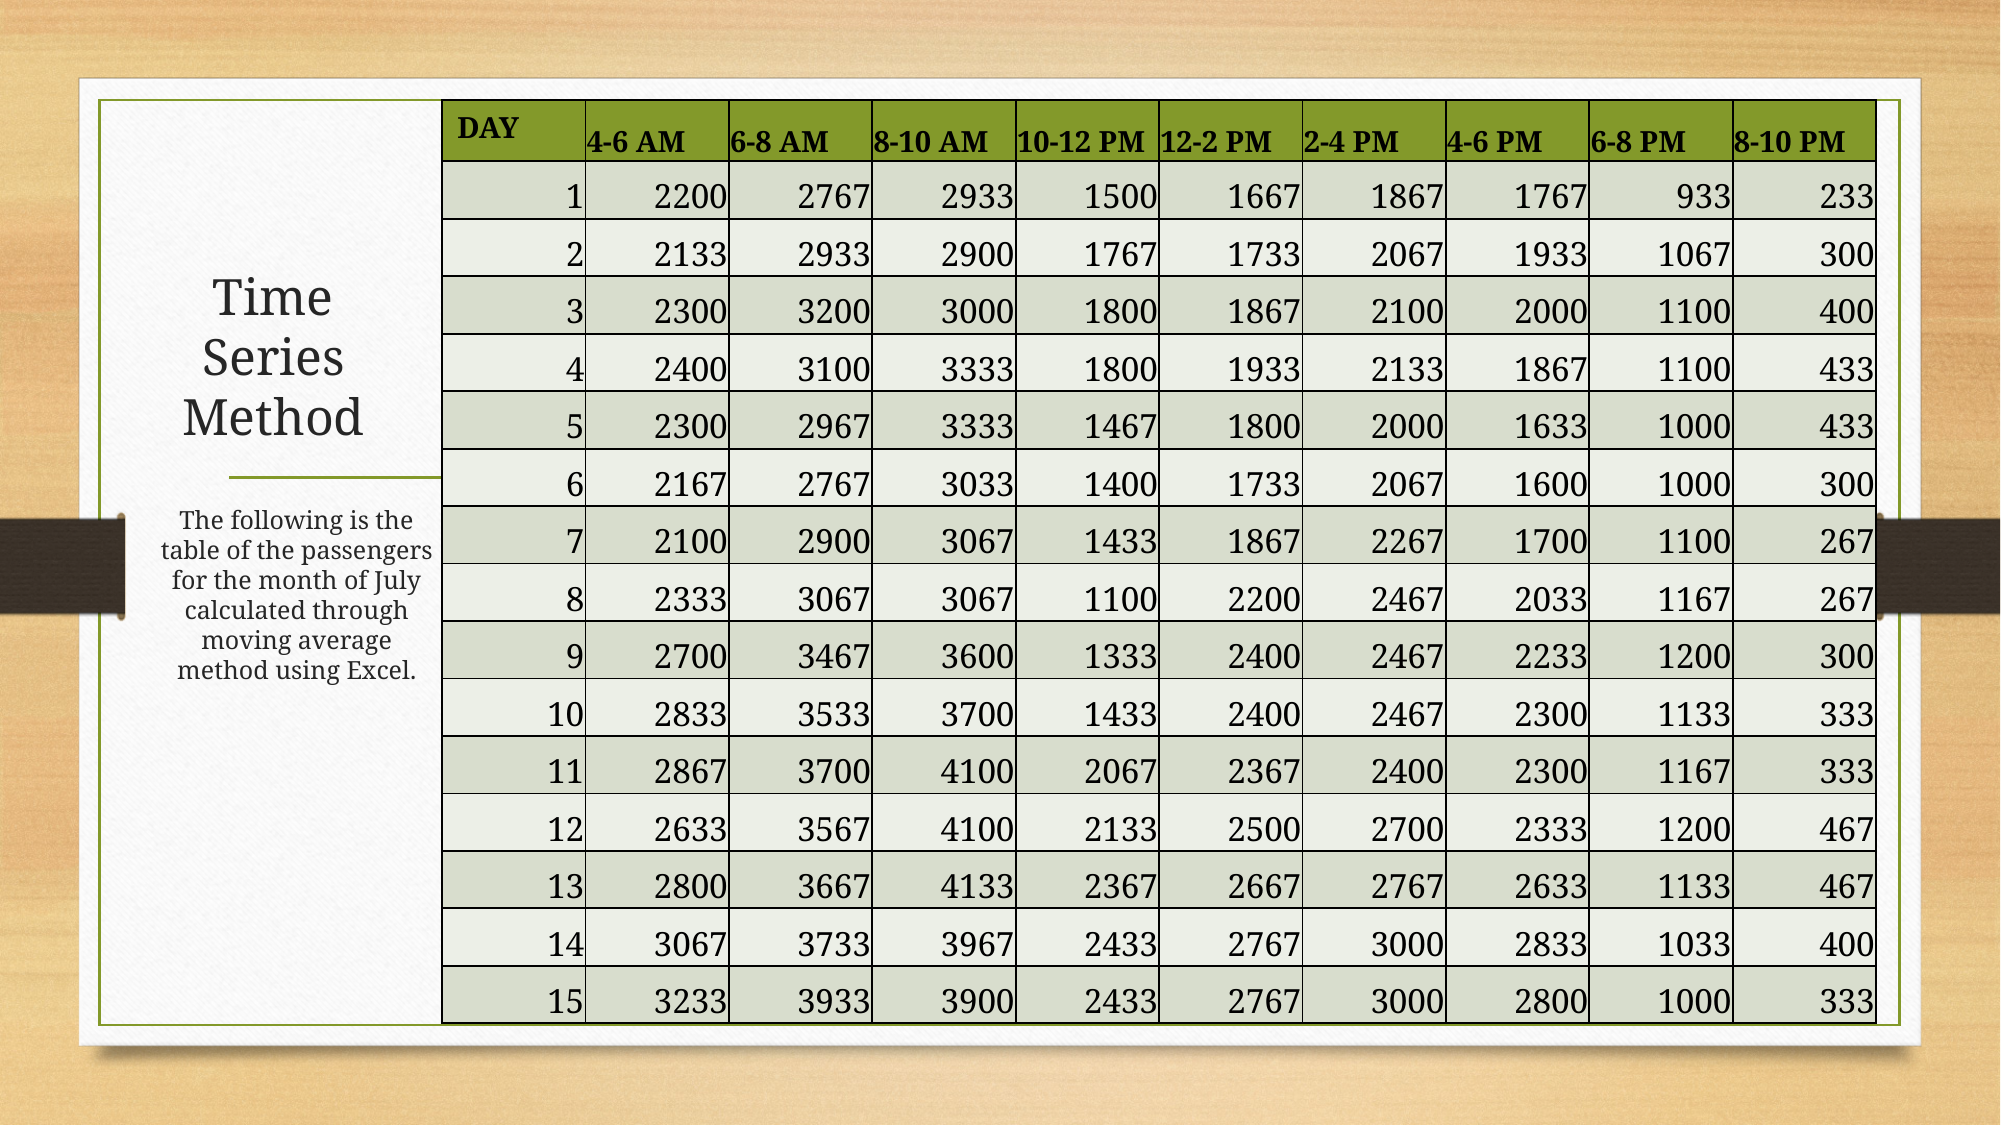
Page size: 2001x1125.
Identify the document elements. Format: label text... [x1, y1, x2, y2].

table_cell 3067 [730, 564, 871, 620]
table_cell 3067 [873, 507, 1015, 563]
table_cell 4133 [873, 852, 1015, 907]
table_cell 2900 [730, 507, 871, 563]
table_cell 3033 [873, 450, 1015, 505]
table_cell 467 [1734, 794, 1875, 850]
table_cell 2067 [1303, 450, 1445, 505]
table_cell 1433 [1017, 507, 1158, 563]
table_cell 1000 [1590, 392, 1732, 448]
table_cell 2800 [586, 852, 728, 907]
table_cell 3700 [730, 737, 871, 793]
table_cell 8 [443, 564, 585, 620]
table_cell 1867 [1160, 507, 1302, 563]
table_cell 1800 [1160, 392, 1302, 448]
table_cell 2067 [1303, 220, 1445, 275]
table_cell 2333 [1447, 794, 1588, 850]
table_cell 1767 [1017, 220, 1158, 275]
picture [0, 0, 2001, 1125]
table_cell 3333 [873, 392, 1015, 448]
table_cell 2300 [586, 392, 728, 448]
table_cell 1633 [1447, 392, 1588, 448]
table_cell 1200 [1590, 794, 1732, 850]
list The following is the table of the passengers for the month of July calculated through moving average method using Excel. [137, 497, 441, 696]
table_cell 2467 [1303, 622, 1445, 678]
table_cell 1067 [1590, 220, 1732, 275]
table_header 6-8 PM [1590, 101, 1732, 160]
table_cell 2833 [586, 679, 728, 735]
table_cell 1000 [1590, 967, 1732, 1022]
table_cell 2933 [873, 162, 1015, 218]
table_cell 333 [1734, 737, 1875, 793]
table_cell 233 [1734, 162, 1875, 218]
table_cell 2333 [586, 564, 728, 620]
table_cell 1400 [1017, 450, 1158, 505]
table_cell 1667 [1160, 162, 1302, 218]
table_cell 2967 [730, 392, 871, 448]
table_cell 1700 [1447, 507, 1588, 563]
table_cell 13 [443, 852, 585, 907]
table_cell 2800 [1447, 967, 1588, 1022]
table_header 8-10 PM [1734, 101, 1875, 160]
table_cell 2300 [1447, 679, 1588, 735]
table_cell 1167 [1590, 564, 1732, 620]
table_cell 2067 [1017, 737, 1158, 793]
table_cell 3933 [730, 967, 871, 1022]
table_cell 267 [1734, 564, 1875, 620]
table_cell 3000 [1303, 909, 1445, 965]
table_cell 2900 [873, 220, 1015, 275]
table_cell 2167 [586, 450, 728, 505]
table_header 6-8 AM [730, 101, 871, 160]
table_cell 1100 [1590, 335, 1732, 390]
table_cell 2100 [1303, 277, 1445, 333]
table_cell 14 [443, 909, 585, 965]
table_cell 400 [1734, 277, 1875, 333]
table_cell 3200 [730, 277, 871, 333]
table_cell 933 [1590, 162, 1732, 218]
table_cell 2133 [1017, 794, 1158, 850]
table_cell 2300 [1447, 737, 1588, 793]
table_cell 2767 [1303, 852, 1445, 907]
table_cell 2700 [1303, 794, 1445, 850]
table_cell 2367 [1017, 852, 1158, 907]
table_cell 1733 [1160, 450, 1302, 505]
table_cell 3000 [1303, 967, 1445, 1022]
table_cell 400 [1734, 909, 1875, 965]
table_header 2-4 PM [1303, 101, 1445, 160]
table_cell 2033 [1447, 564, 1588, 620]
table_cell 3000 [873, 277, 1015, 333]
table_header 10-12 PM [1017, 101, 1158, 160]
table_cell 1933 [1160, 335, 1302, 390]
table_cell 1333 [1017, 622, 1158, 678]
table_cell 3533 [730, 679, 871, 735]
table_cell 2767 [1160, 967, 1302, 1022]
table_cell 1100 [1590, 277, 1732, 333]
table_cell 1500 [1017, 162, 1158, 218]
table_cell 1467 [1017, 392, 1158, 448]
table_cell 1600 [1447, 450, 1588, 505]
table_cell 2467 [1303, 679, 1445, 735]
table_cell 2433 [1017, 967, 1158, 1022]
table_cell 2467 [1303, 564, 1445, 620]
table_cell 6 [443, 450, 585, 505]
table_cell 2400 [1303, 737, 1445, 793]
table_cell 3067 [873, 564, 1015, 620]
table_cell 2200 [586, 162, 728, 218]
table_cell 3667 [730, 852, 871, 907]
table_cell 3900 [873, 967, 1015, 1022]
table_cell 2667 [1160, 852, 1302, 907]
table_cell 2833 [1447, 909, 1588, 965]
table_cell 1733 [1160, 220, 1302, 275]
table_cell 1100 [1017, 564, 1158, 620]
table_cell 9 [443, 622, 585, 678]
table_cell 300 [1734, 220, 1875, 275]
table_cell 1133 [1590, 852, 1732, 907]
table_cell 2 [443, 220, 585, 275]
table_cell 333 [1734, 967, 1875, 1022]
table_cell 1867 [1447, 335, 1588, 390]
table_cell 2267 [1303, 507, 1445, 563]
table_cell 2700 [586, 622, 728, 678]
table_cell 3567 [730, 794, 871, 850]
table_cell 333 [1734, 679, 1875, 735]
table_cell 3333 [873, 335, 1015, 390]
table_cell 2000 [1303, 392, 1445, 448]
table_cell 2767 [1160, 909, 1302, 965]
table_cell 2767 [730, 450, 871, 505]
table_cell 3 [443, 277, 585, 333]
table_cell 433 [1734, 392, 1875, 448]
table_cell 2233 [1447, 622, 1588, 678]
table_cell 3100 [730, 335, 871, 390]
table_cell 2633 [586, 794, 728, 850]
table_cell 4100 [873, 794, 1015, 850]
table_cell 1867 [1303, 162, 1445, 218]
table_cell 3600 [873, 622, 1015, 678]
table_cell 2133 [586, 220, 728, 275]
table_cell 433 [1734, 335, 1875, 390]
table_cell 2400 [1160, 622, 1302, 678]
table_header 8-10 AM [873, 101, 1015, 160]
table_cell 11 [443, 737, 585, 793]
table_cell 1433 [1017, 679, 1158, 735]
table_cell 2000 [1447, 277, 1588, 333]
table_cell 3467 [730, 622, 871, 678]
table_cell 2367 [1160, 737, 1302, 793]
table_cell 7 [443, 507, 585, 563]
table_header 12-2 PM [1160, 101, 1302, 160]
table_cell 267 [1734, 507, 1875, 563]
table_cell 2767 [730, 162, 871, 218]
table_header DAY [443, 101, 585, 160]
table_cell 15 [443, 967, 585, 1022]
title Time Series Method [137, 227, 410, 453]
table_cell 1100 [1590, 507, 1732, 563]
table_cell 10 [443, 679, 585, 735]
table_cell 3967 [873, 909, 1015, 965]
table_cell 3233 [586, 967, 728, 1022]
table_cell 2400 [1160, 679, 1302, 735]
table_cell 1033 [1590, 909, 1732, 965]
table_header 4-6 PM [1447, 101, 1588, 160]
table_cell 2133 [1303, 335, 1445, 390]
table_cell 1867 [1160, 277, 1302, 333]
table_cell 2867 [586, 737, 728, 793]
table_cell 3067 [586, 909, 728, 965]
table_cell 467 [1734, 852, 1875, 907]
table_cell 2100 [586, 507, 728, 563]
table_cell 1767 [1447, 162, 1588, 218]
table_cell 2933 [730, 220, 871, 275]
table_cell 2500 [1160, 794, 1302, 850]
table_cell 1933 [1447, 220, 1588, 275]
table_cell 1200 [1590, 622, 1732, 678]
table_cell 1800 [1017, 277, 1158, 333]
table_cell 4100 [873, 737, 1015, 793]
table_cell 1133 [1590, 679, 1732, 735]
table_cell 1167 [1590, 737, 1732, 793]
table_cell 1000 [1590, 450, 1732, 505]
table_cell 3733 [730, 909, 871, 965]
table_cell 2433 [1017, 909, 1158, 965]
table_cell 3700 [873, 679, 1015, 735]
table_cell 300 [1734, 622, 1875, 678]
table_cell 4 [443, 335, 585, 390]
table_cell 1800 [1017, 335, 1158, 390]
table_cell 5 [443, 392, 585, 448]
table_cell 2300 [586, 277, 728, 333]
table_cell 2633 [1447, 852, 1588, 907]
table_header 4-6 AM [586, 101, 728, 160]
table_cell 300 [1734, 450, 1875, 505]
table_cell 2400 [586, 335, 728, 390]
table_cell 1 [443, 162, 585, 218]
table_cell 2200 [1160, 564, 1302, 620]
table_cell 12 [443, 794, 585, 850]
